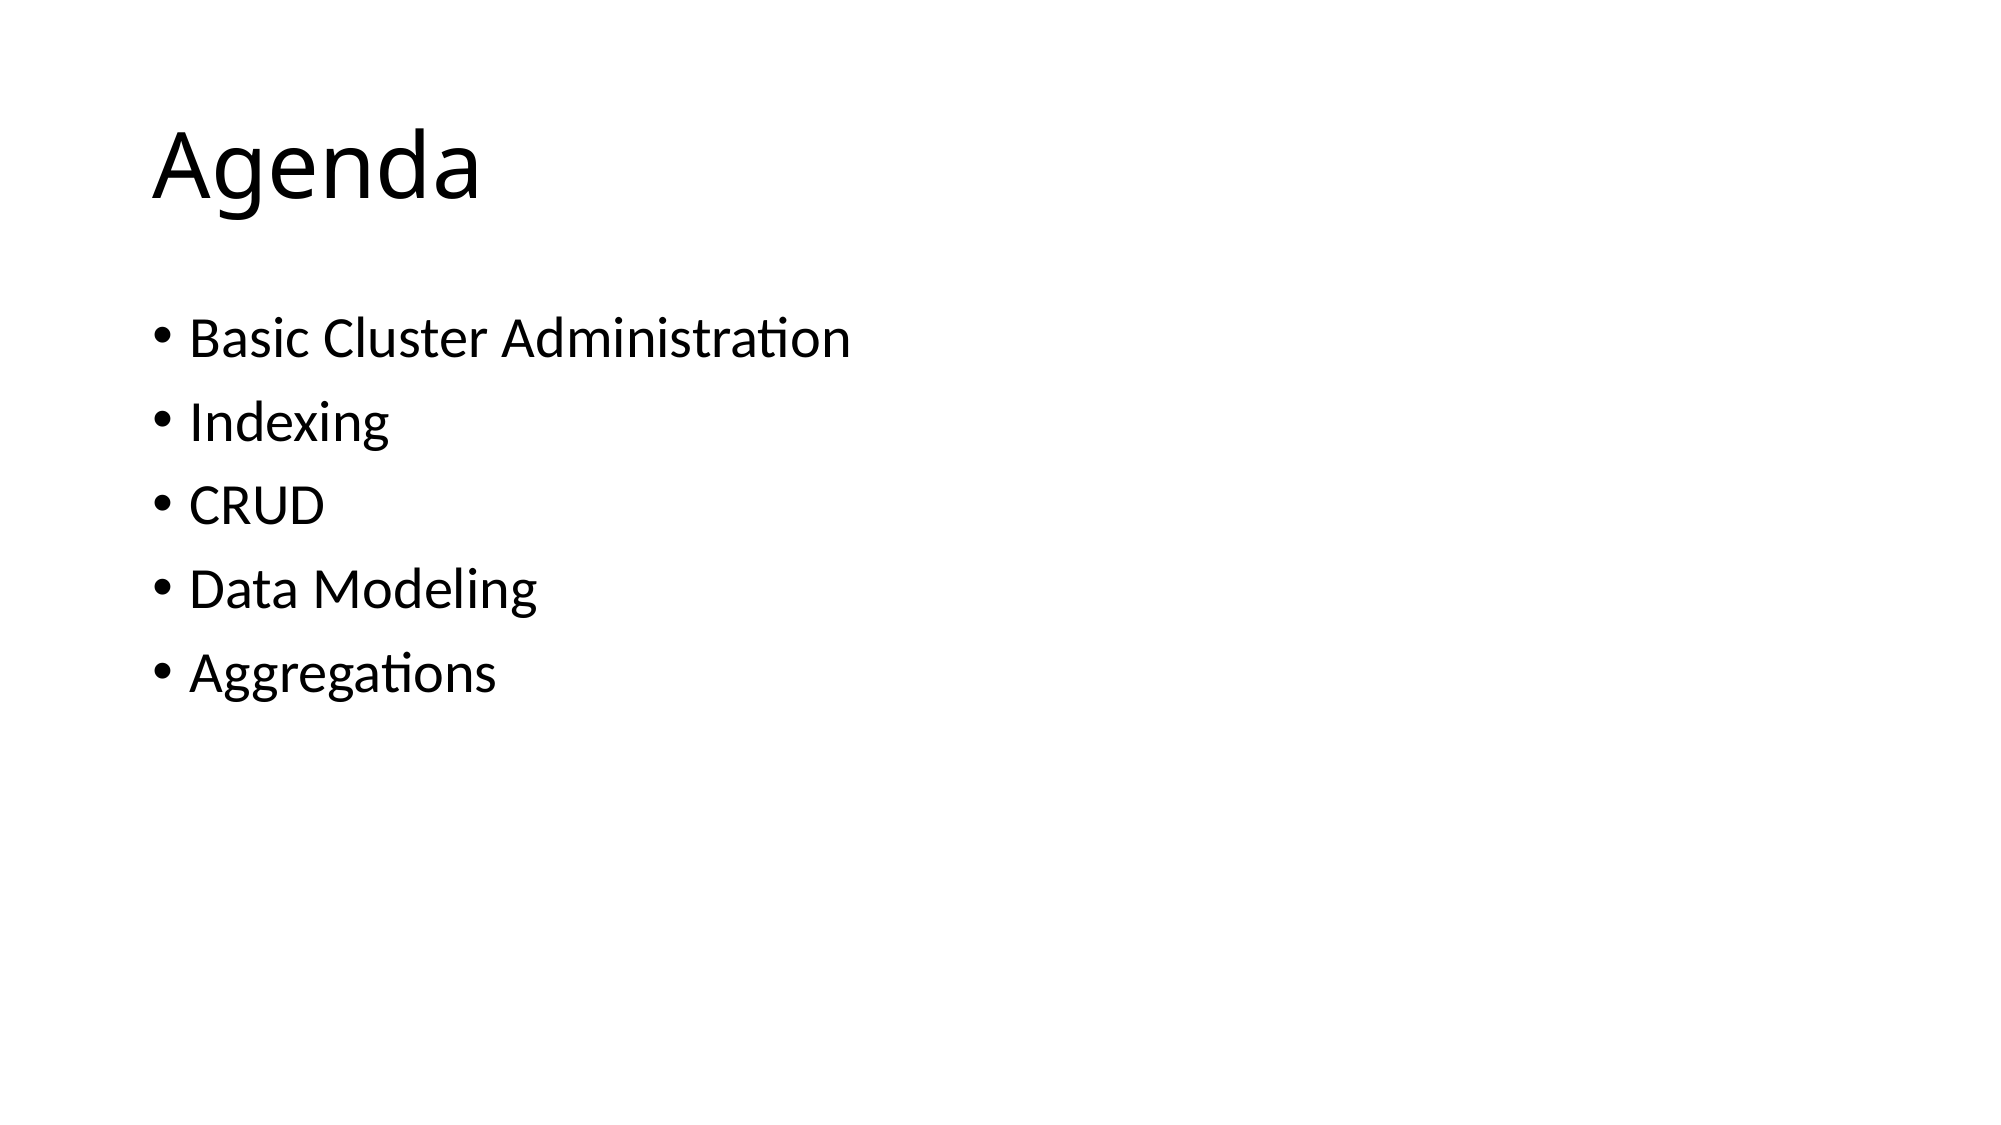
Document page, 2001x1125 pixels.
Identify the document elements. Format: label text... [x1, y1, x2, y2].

list Basic Cluster Administration Indexing CRUD Data Modeling Aggregations [137, 299, 1863, 1014]
title Agenda [137, 59, 1863, 278]
